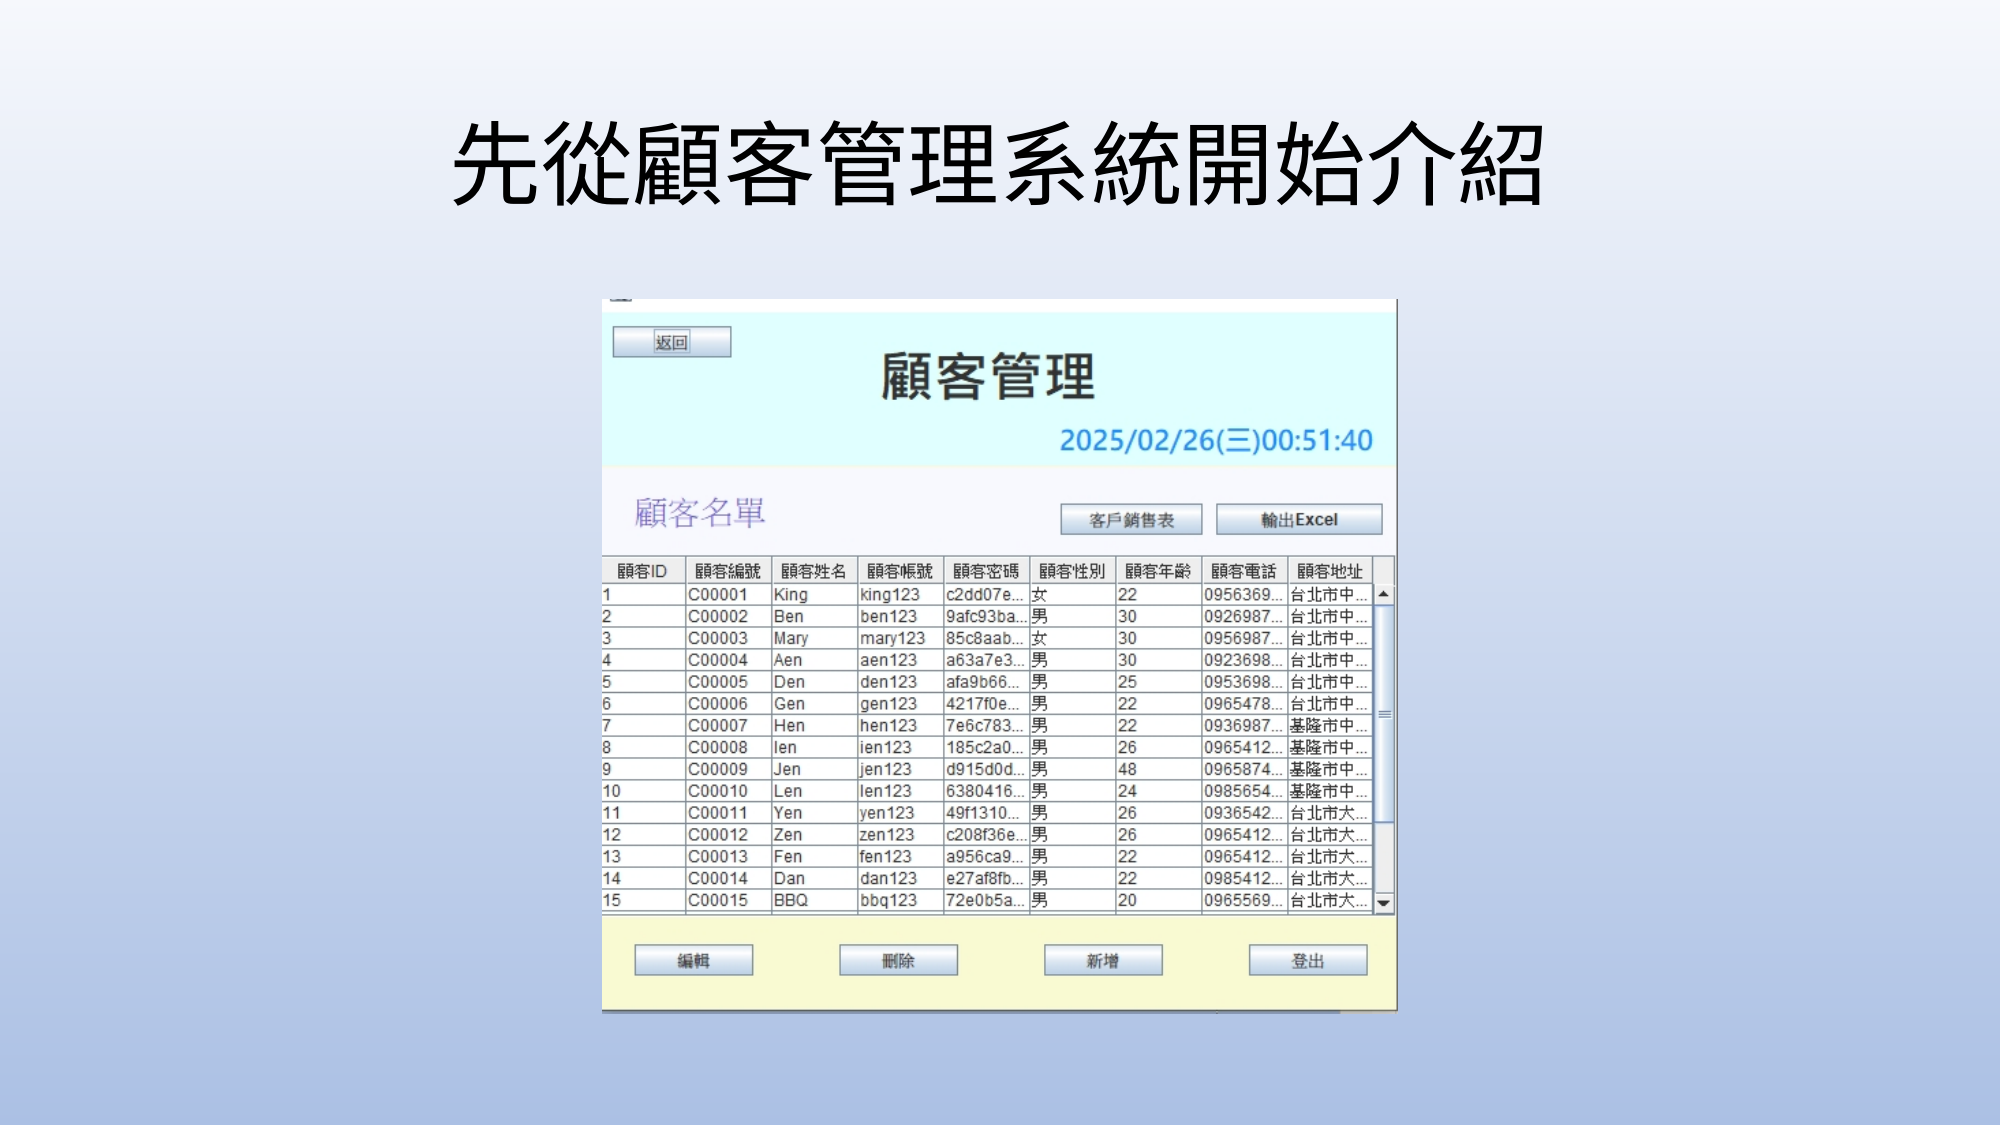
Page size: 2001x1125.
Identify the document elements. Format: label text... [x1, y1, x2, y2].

title 先從顧客管理系統開始介紹 [137, 59, 1863, 278]
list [602, 299, 1397, 1014]
